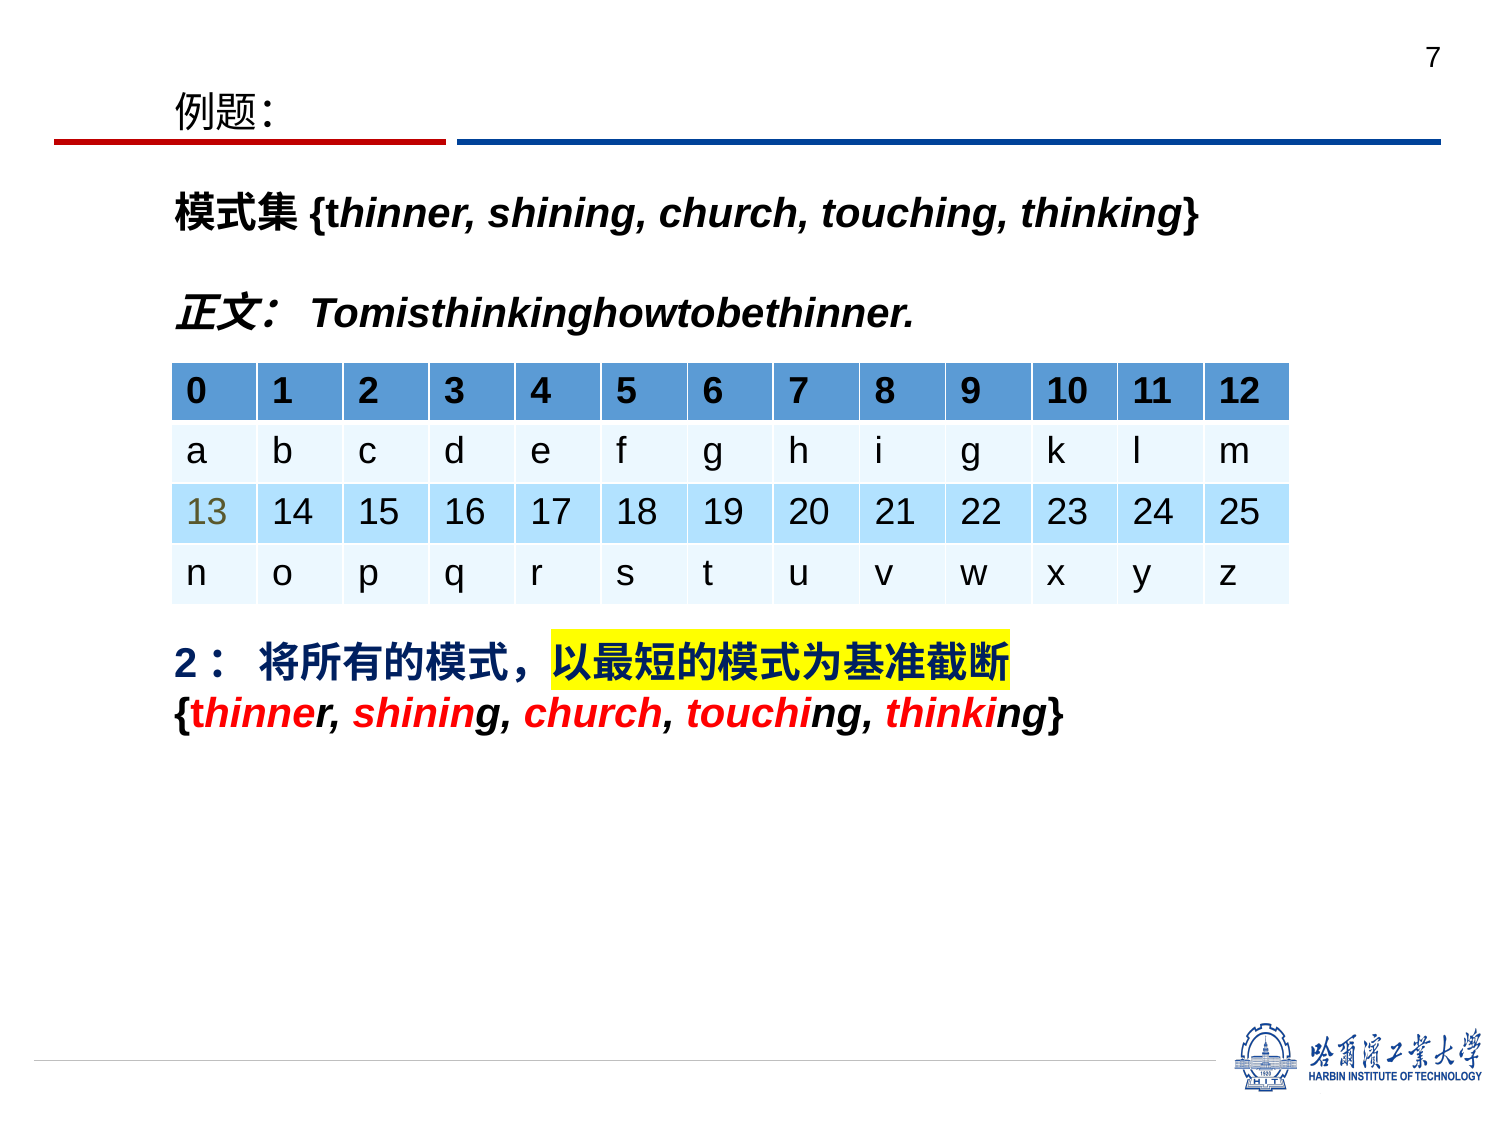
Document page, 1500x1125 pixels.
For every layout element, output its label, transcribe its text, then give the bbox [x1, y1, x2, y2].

table_cell e [516, 425, 600, 482]
table_cell 18 [602, 484, 687, 543]
table_cell h [774, 425, 859, 482]
table_cell 19 [688, 484, 772, 543]
table_cell 23 [1033, 484, 1117, 543]
table_cell 25 [1205, 484, 1289, 543]
table_header 11 [1118, 363, 1203, 420]
table_cell 24 [1118, 484, 1203, 543]
table_cell 14 [258, 484, 342, 543]
table_cell d [430, 425, 514, 482]
picture [1285, 1023, 1482, 1094]
text_box [1364, 31, 1457, 110]
table_cell f [602, 425, 687, 482]
table_header 3 [430, 363, 514, 420]
table_cell x [1033, 545, 1117, 604]
table_header 6 [688, 363, 772, 420]
table_header 9 [946, 363, 1031, 420]
table_cell g [946, 425, 1031, 482]
table_cell q [430, 545, 514, 604]
table_cell s [602, 545, 687, 604]
table_header 5 [602, 363, 687, 420]
table_header 0 [172, 363, 256, 420]
table_cell u [774, 545, 859, 604]
table_cell y [1118, 545, 1203, 604]
table_header 8 [860, 363, 945, 420]
table_cell 22 [946, 484, 1031, 543]
table_cell 21 [860, 484, 945, 543]
table_cell b [258, 425, 342, 482]
table_header 7 [774, 363, 859, 420]
table_cell i [860, 425, 945, 482]
table_cell 13 [172, 484, 256, 543]
table_header 2 [344, 363, 428, 420]
table_cell p [344, 545, 428, 604]
table_cell a [172, 425, 256, 482]
table_cell t [688, 545, 772, 604]
table_cell r [516, 545, 600, 604]
table_cell l [1118, 425, 1203, 482]
table_header 4 [516, 363, 600, 420]
table_header 12 [1205, 363, 1289, 420]
text_box 例题： 模式集{thinner, shining, church, touching, thinking} 正文：Tomisthinkinghowtobethinner. 2： 将所有的模式，以最短的模式为基准截断 {thinner, shining, church, touching, thinking} [159, 78, 1285, 1125]
table_cell w [946, 545, 1031, 604]
table_cell v [860, 545, 945, 604]
table_cell k [1033, 425, 1117, 482]
table_cell m [1205, 425, 1289, 482]
table_cell c [344, 425, 428, 482]
table_cell o [258, 545, 342, 604]
table_cell 20 [774, 484, 859, 543]
table_header 1 [258, 363, 342, 420]
table_cell 16 [430, 484, 514, 543]
table_cell 15 [344, 484, 428, 543]
table_cell z [1205, 545, 1289, 604]
table_header 10 [1033, 363, 1117, 420]
table_cell n [172, 545, 256, 604]
table_cell g [688, 425, 772, 482]
table_cell 17 [516, 484, 600, 543]
